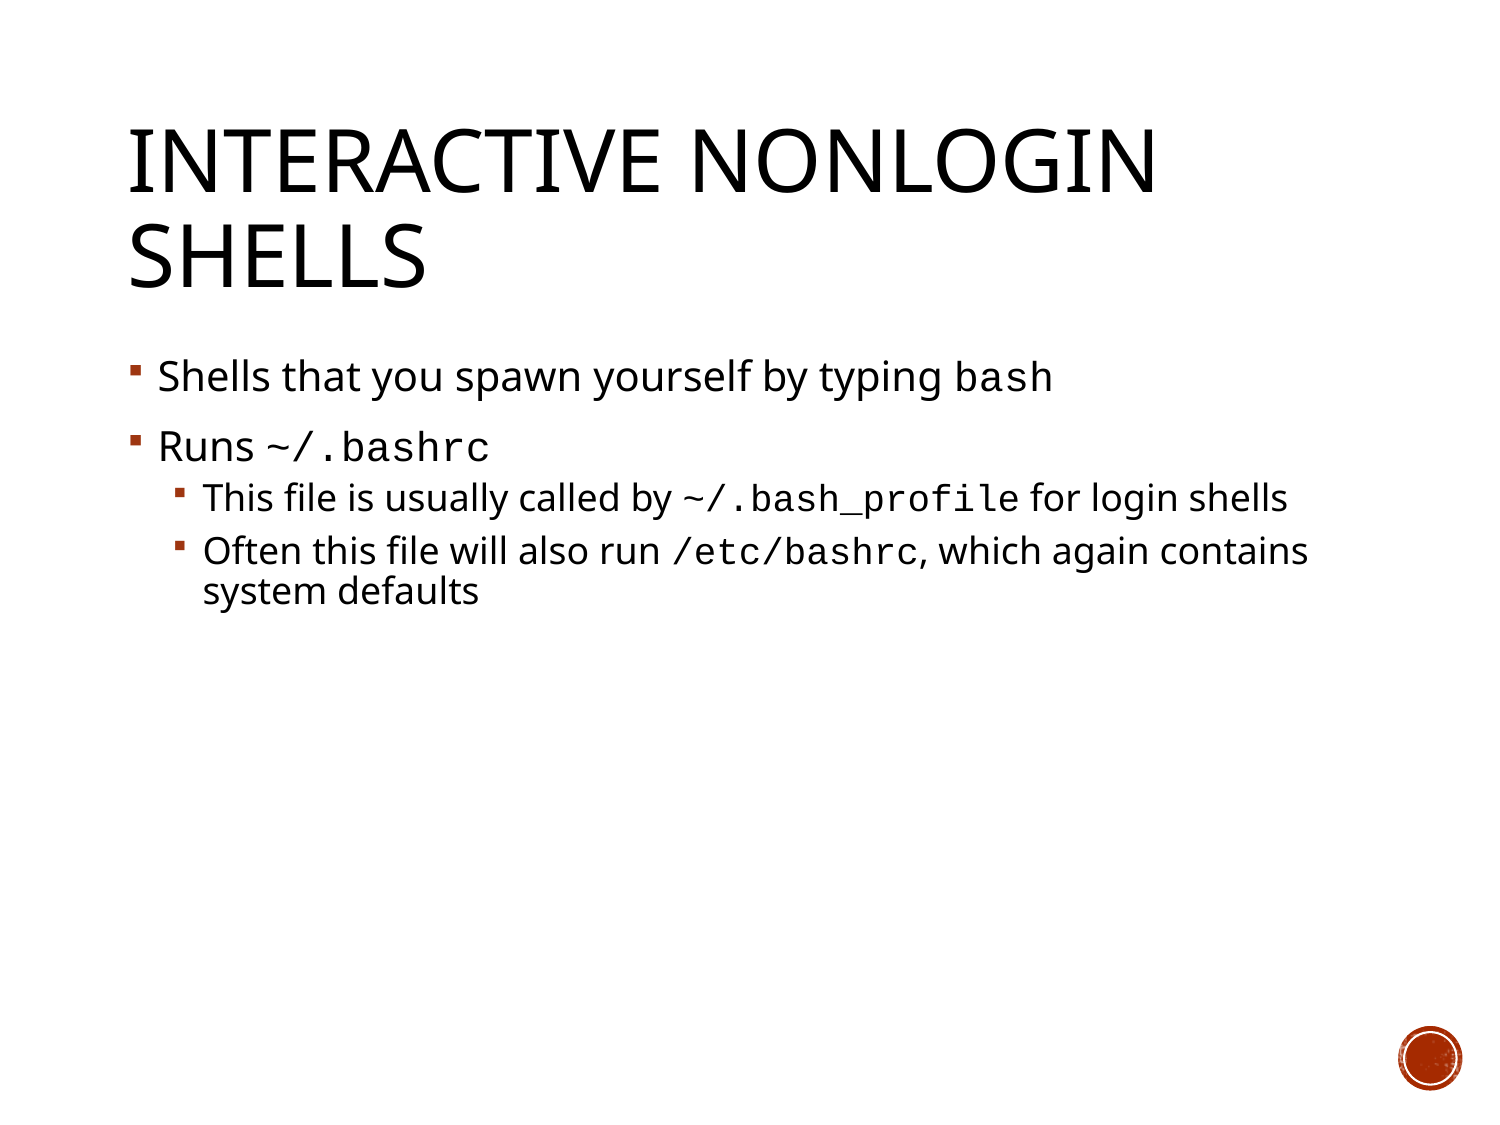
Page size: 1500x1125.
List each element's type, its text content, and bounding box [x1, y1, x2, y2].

title Interactive nonlogin shells [112, 79, 1388, 344]
list Shells that you spawn yourself by typing bash Runs ~/.bashrc This file is usually called by ~/.bash_profile for login shells Often this file will also run /etc/bashrc, which again contains system defaults [112, 348, 1388, 1013]
